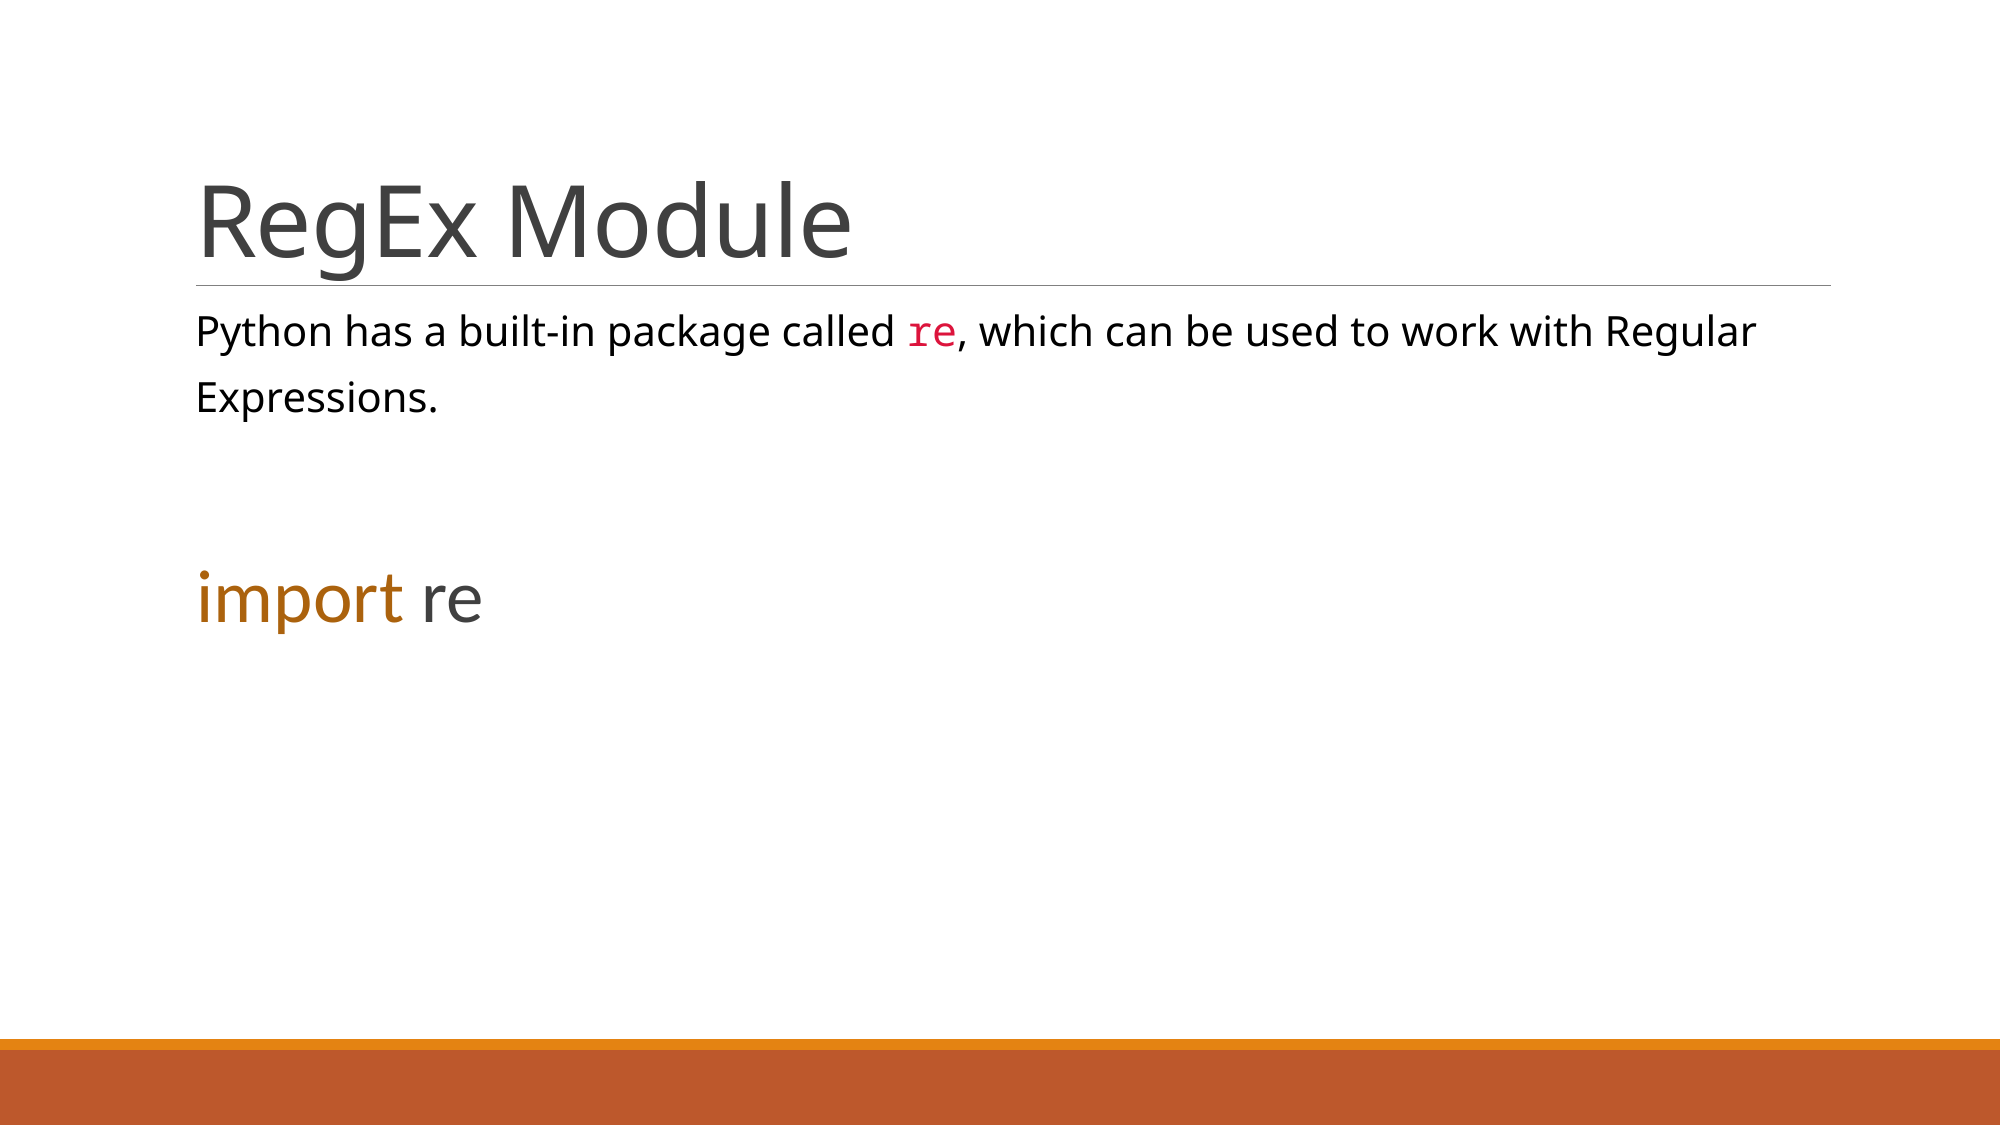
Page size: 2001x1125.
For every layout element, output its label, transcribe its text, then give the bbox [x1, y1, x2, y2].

title RegEx Module [180, 47, 1830, 285]
list Python has a built-in package called re, which can be used to work with Regular Expressions. import re [180, 302, 1830, 963]
